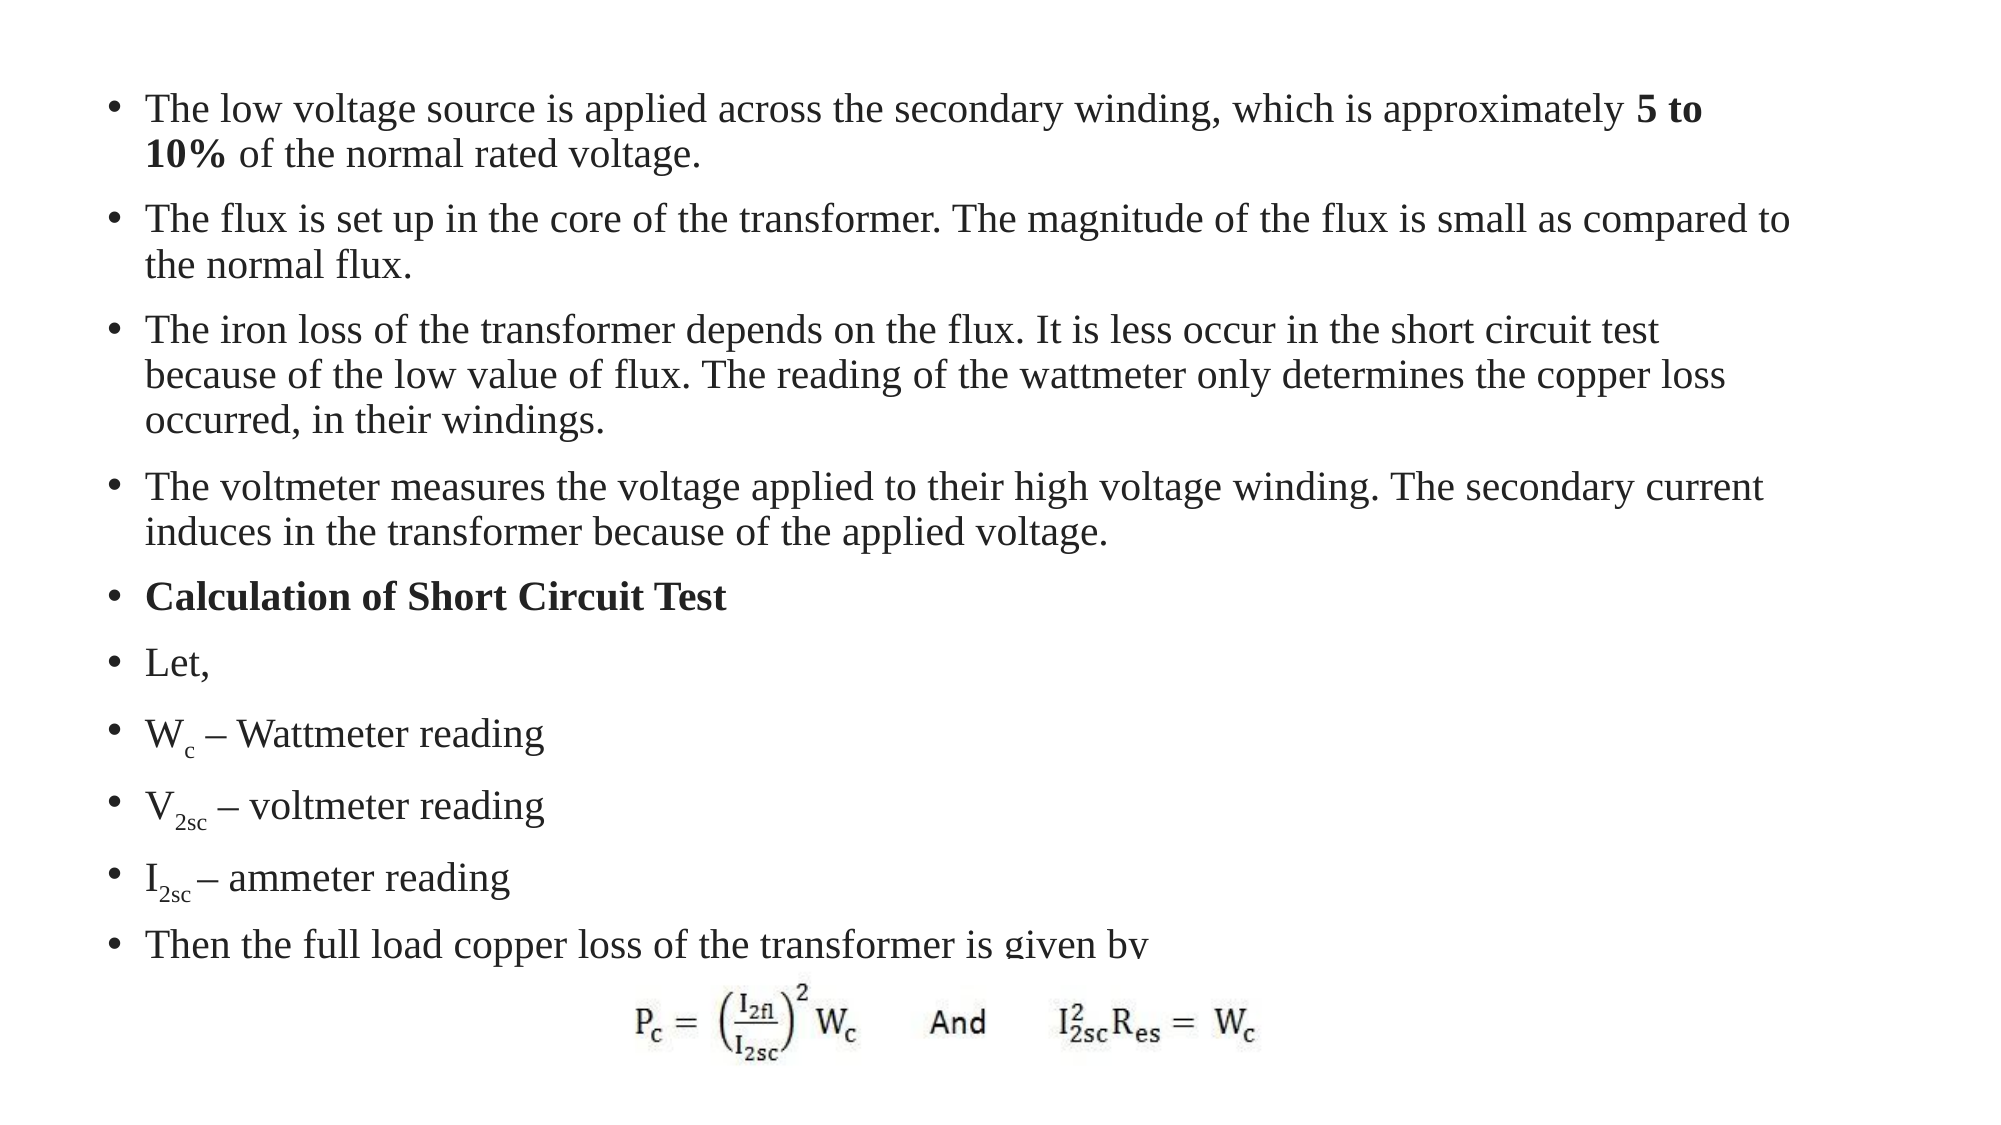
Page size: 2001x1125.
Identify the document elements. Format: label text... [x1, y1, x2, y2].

list The low voltage source is applied across the secondary winding, which is approximately 5 to 10% of the normal rated voltage. The flux is set up in the core of the transformer. The magnitude of the flux is small as compared to the normal flux. The iron loss of the transformer depends on the flux. It is less occur in the short circuit test because of the low value of flux. The reading of the wattmeter only determines the copper loss occurred, in their windings. The voltmeter measures the voltage applied to their high voltage winding. The secondary current induces in the transformer because of the applied voltage. Calculation of Short Circuit Test Let, Wc – Wattmeter reading V2sc – voltmeter reading I2sc – ammeter reading Then the full load copper loss of the transformer is given by [92, 78, 1818, 1079]
picture [611, 959, 1299, 1079]
